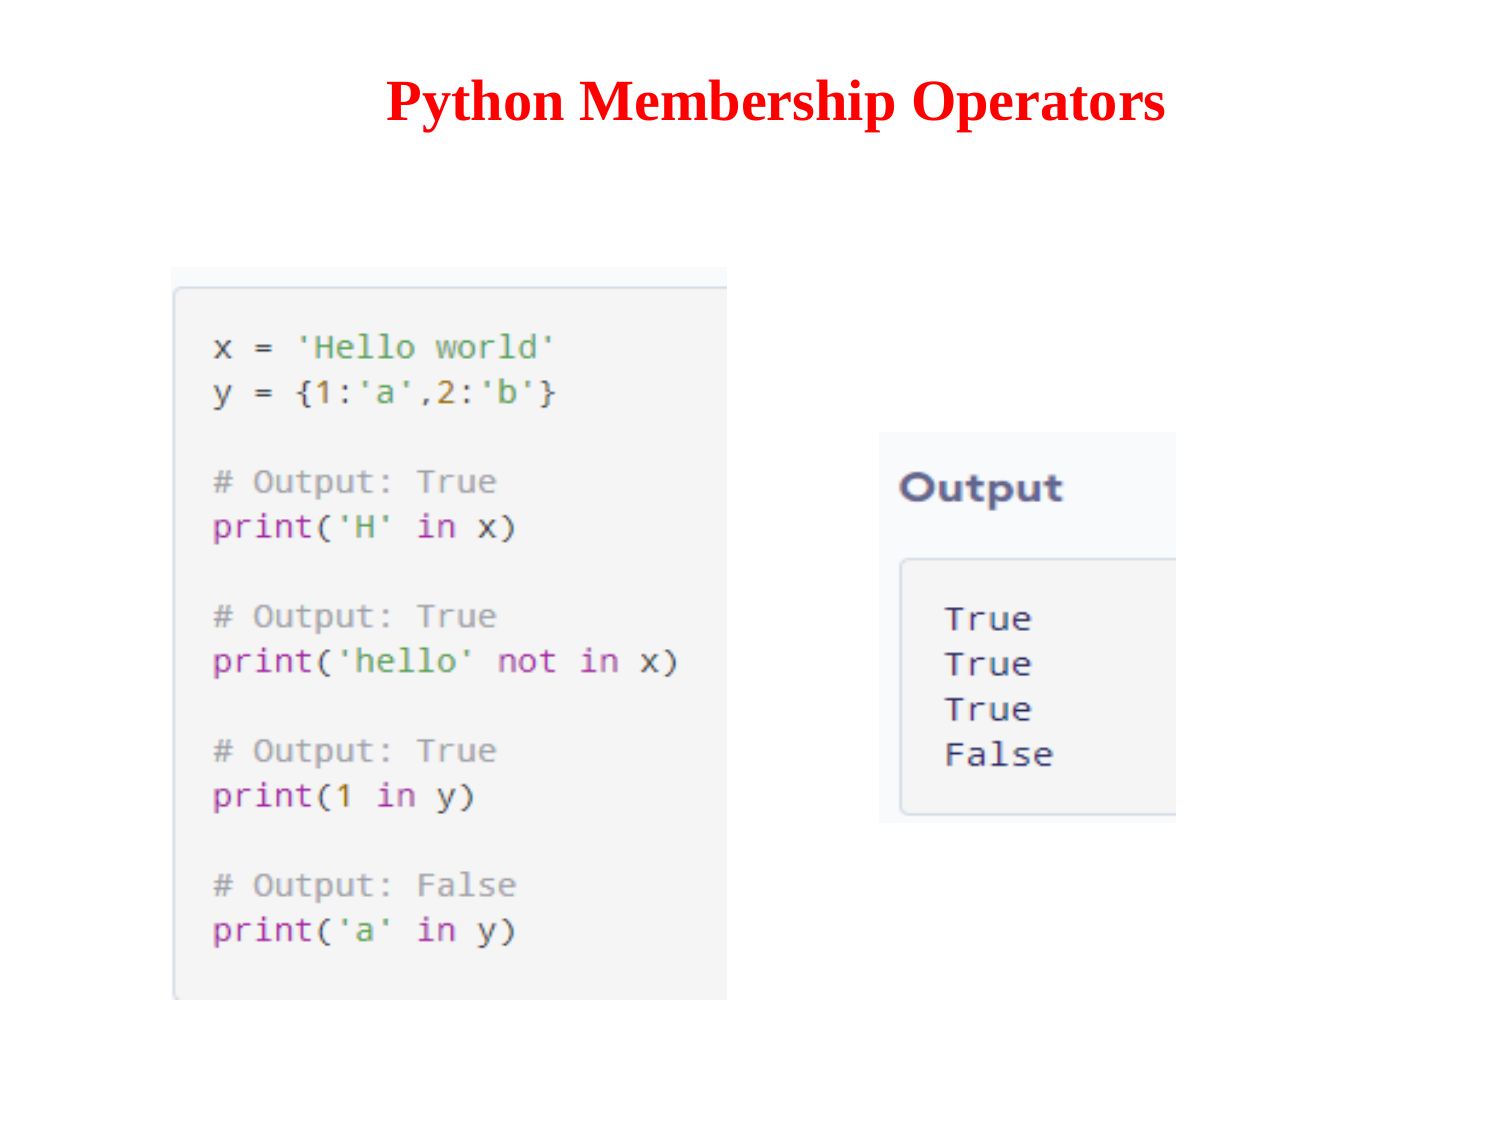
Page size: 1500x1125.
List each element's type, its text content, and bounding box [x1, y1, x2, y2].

picture [879, 432, 1176, 823]
text_box Python Membership Operators [371, 54, 1270, 140]
picture [170, 266, 727, 1000]
